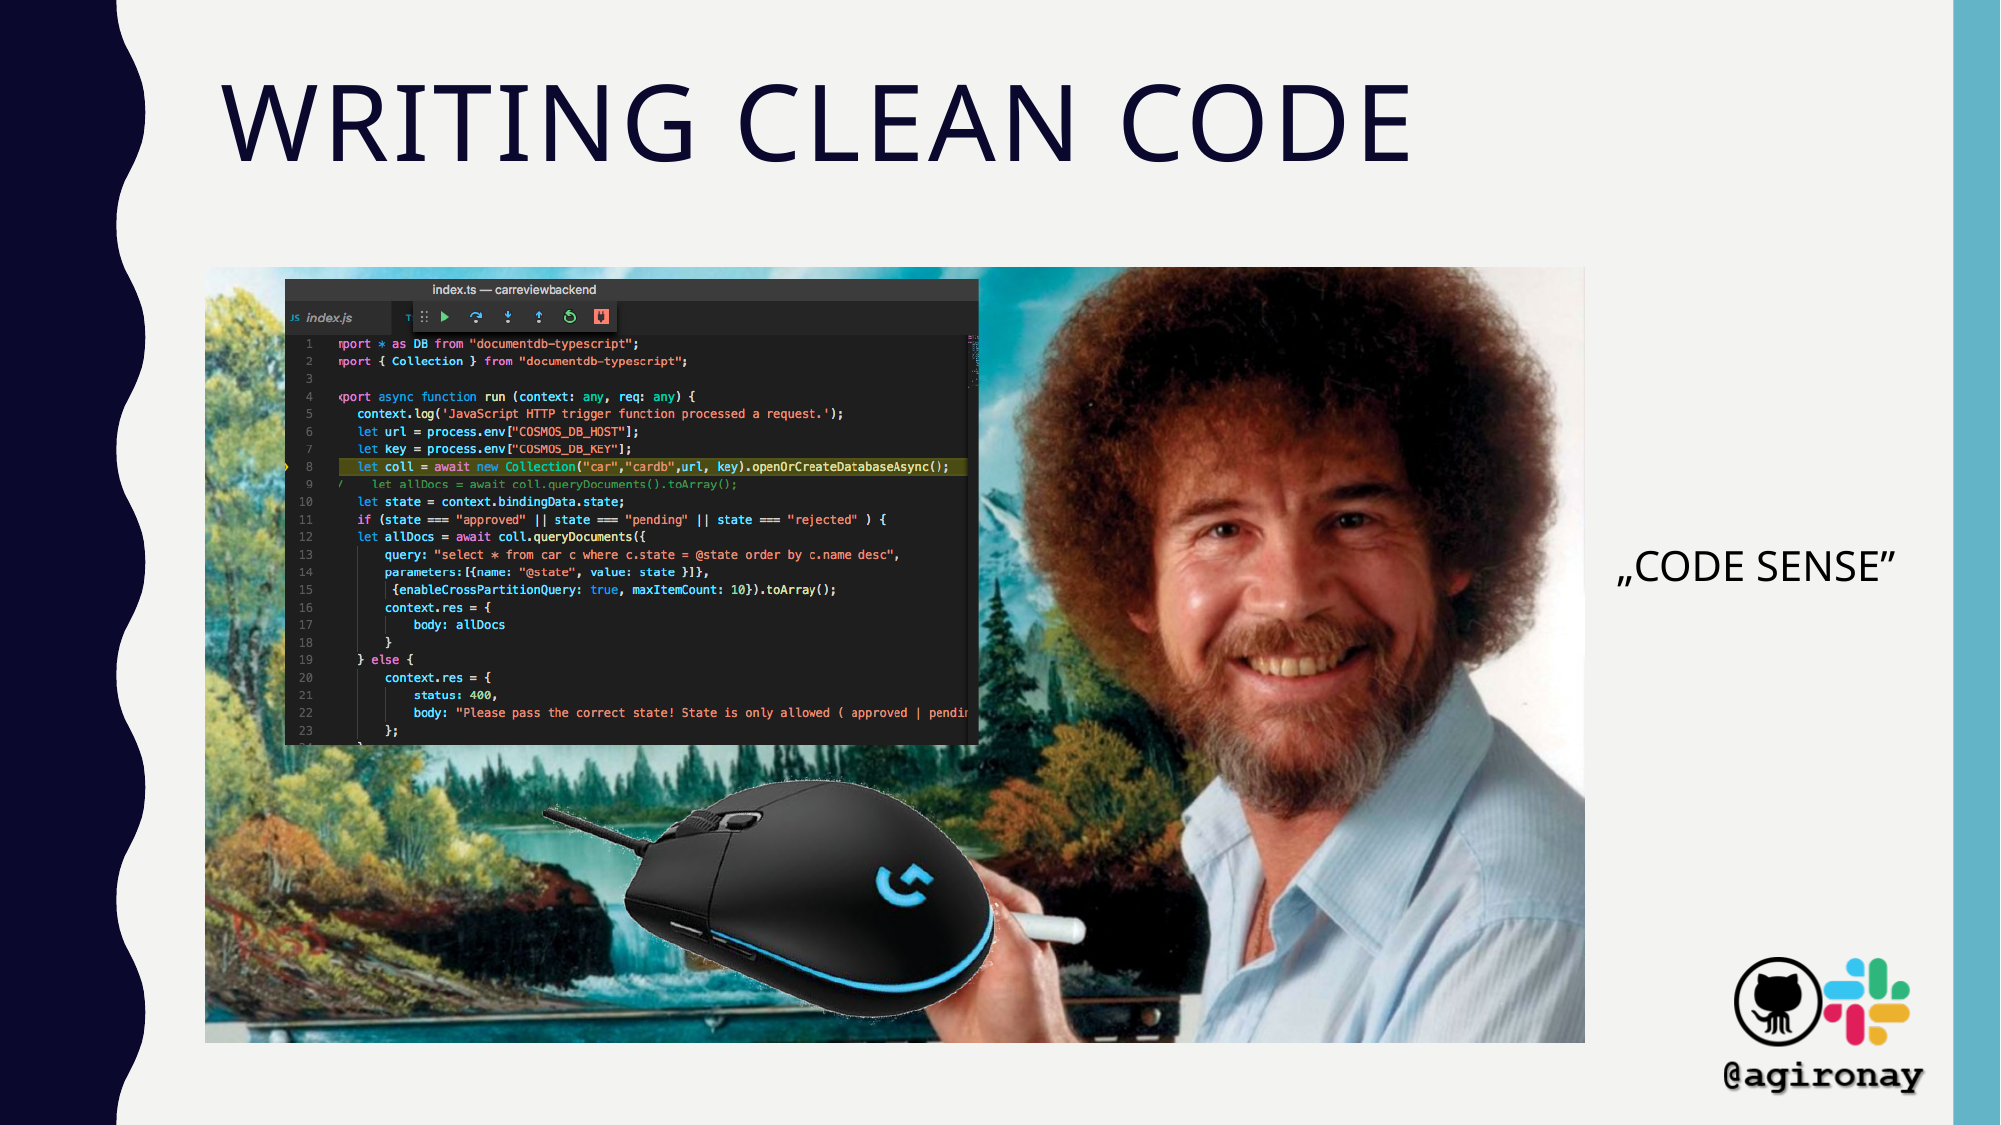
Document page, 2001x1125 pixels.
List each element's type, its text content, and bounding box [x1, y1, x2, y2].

text_box „Code sense” [1601, 532, 1944, 597]
title Writing clean code [205, 62, 1875, 308]
picture [205, 267, 1585, 1125]
picture [1697, 957, 1950, 1125]
